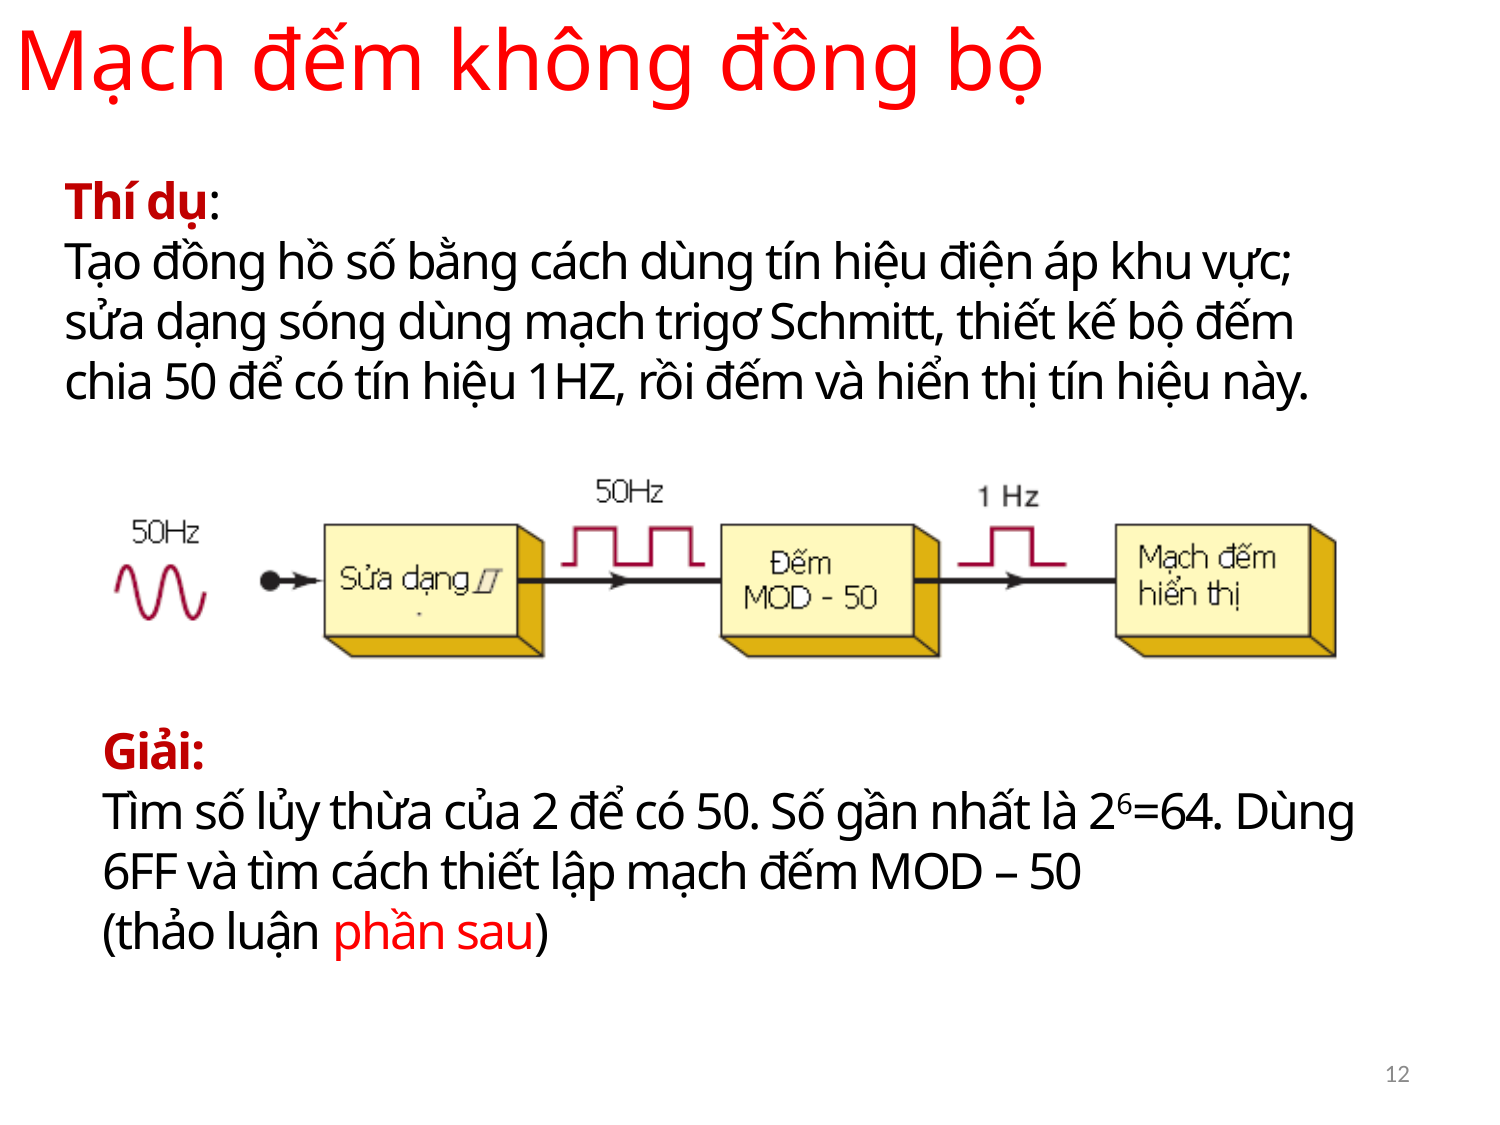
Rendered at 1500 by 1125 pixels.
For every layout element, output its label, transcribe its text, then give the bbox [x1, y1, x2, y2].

slide_number 12 [1074, 1042, 1425, 1103]
text_box Giải: Tìm số lủy thừa của 2 để có 50. Số gần nhất là 26=64. Dùng 6FF và tìm cách thiết lập mạch đếm MOD – 50 (thảo luận phần sau) [87, 712, 1425, 968]
text_box Thí dụ: Tạo đồng hồ số bằng cách dùng tín hiệu điện áp khu vực; sửa dạng sóng dùng mạch trigơ Schmitt, thiết kế bộ đếm chia 50 để có tín hiệu 1HZ, rồi đếm và hiển thị tín hiệu này. [49, 162, 1388, 418]
text_box Mạch đếm không đồng bộ [0, 0, 1338, 115]
picture [99, 474, 1360, 676]
